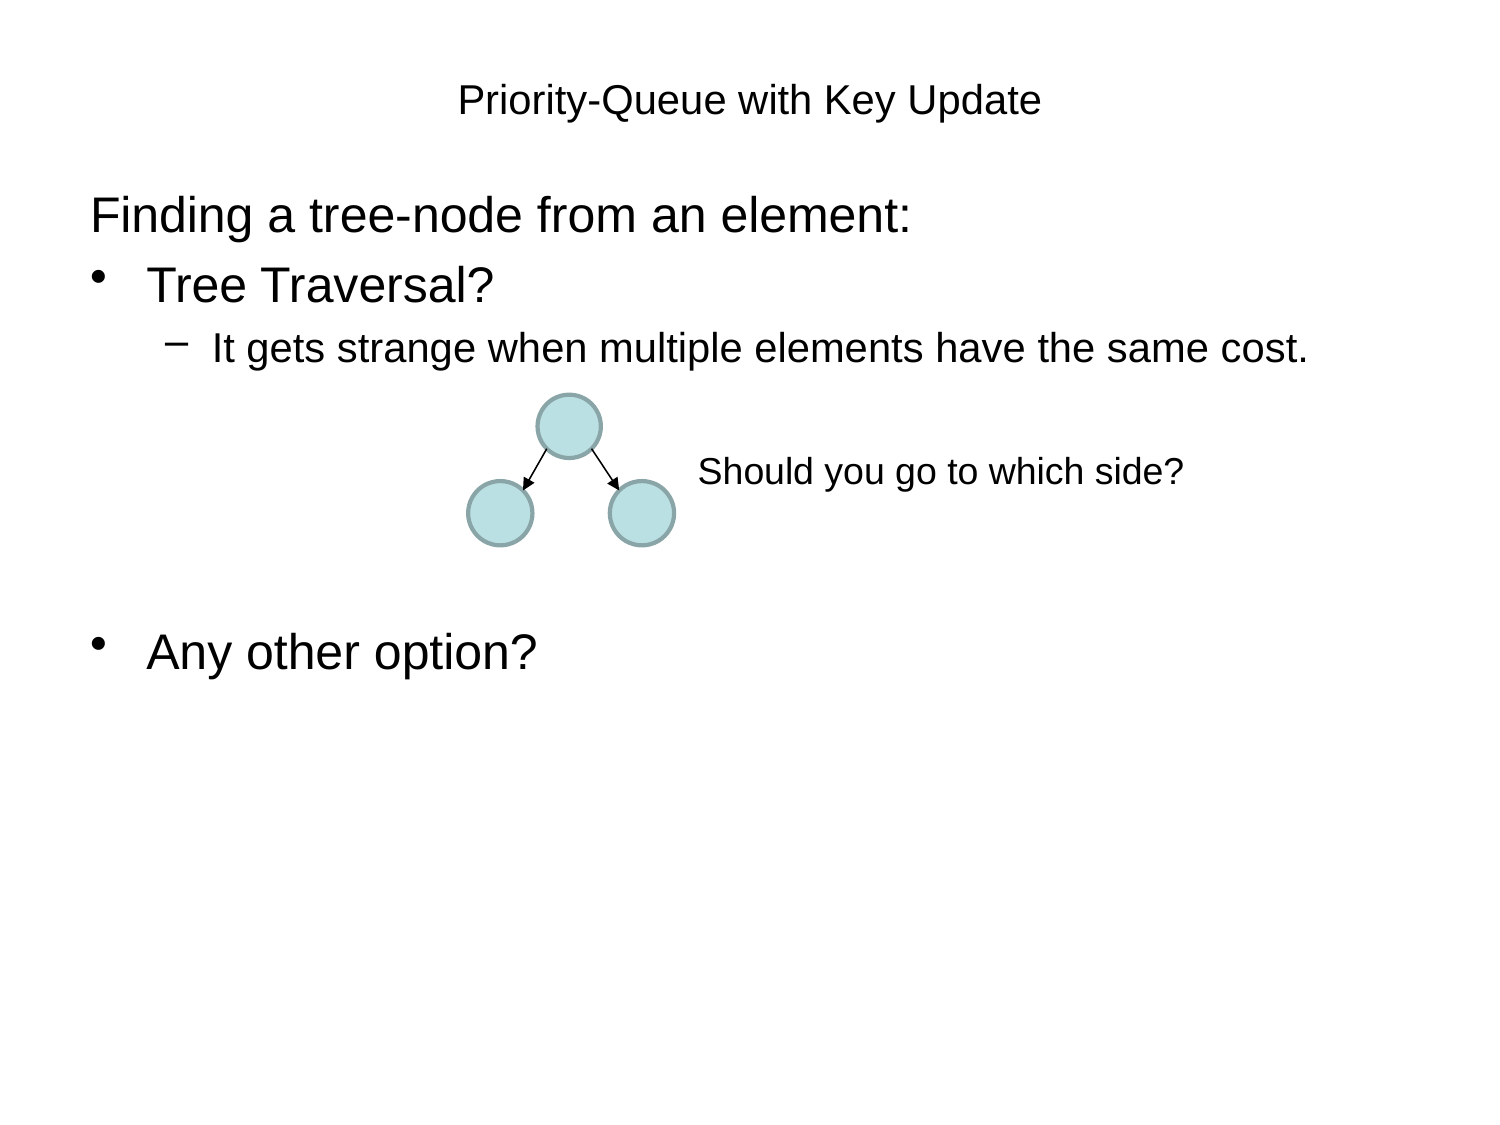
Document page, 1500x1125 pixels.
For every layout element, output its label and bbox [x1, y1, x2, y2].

text_box [682, 439, 1200, 499]
title [75, 45, 1425, 150]
text_box [466, 392, 677, 548]
list [75, 174, 1425, 1005]
